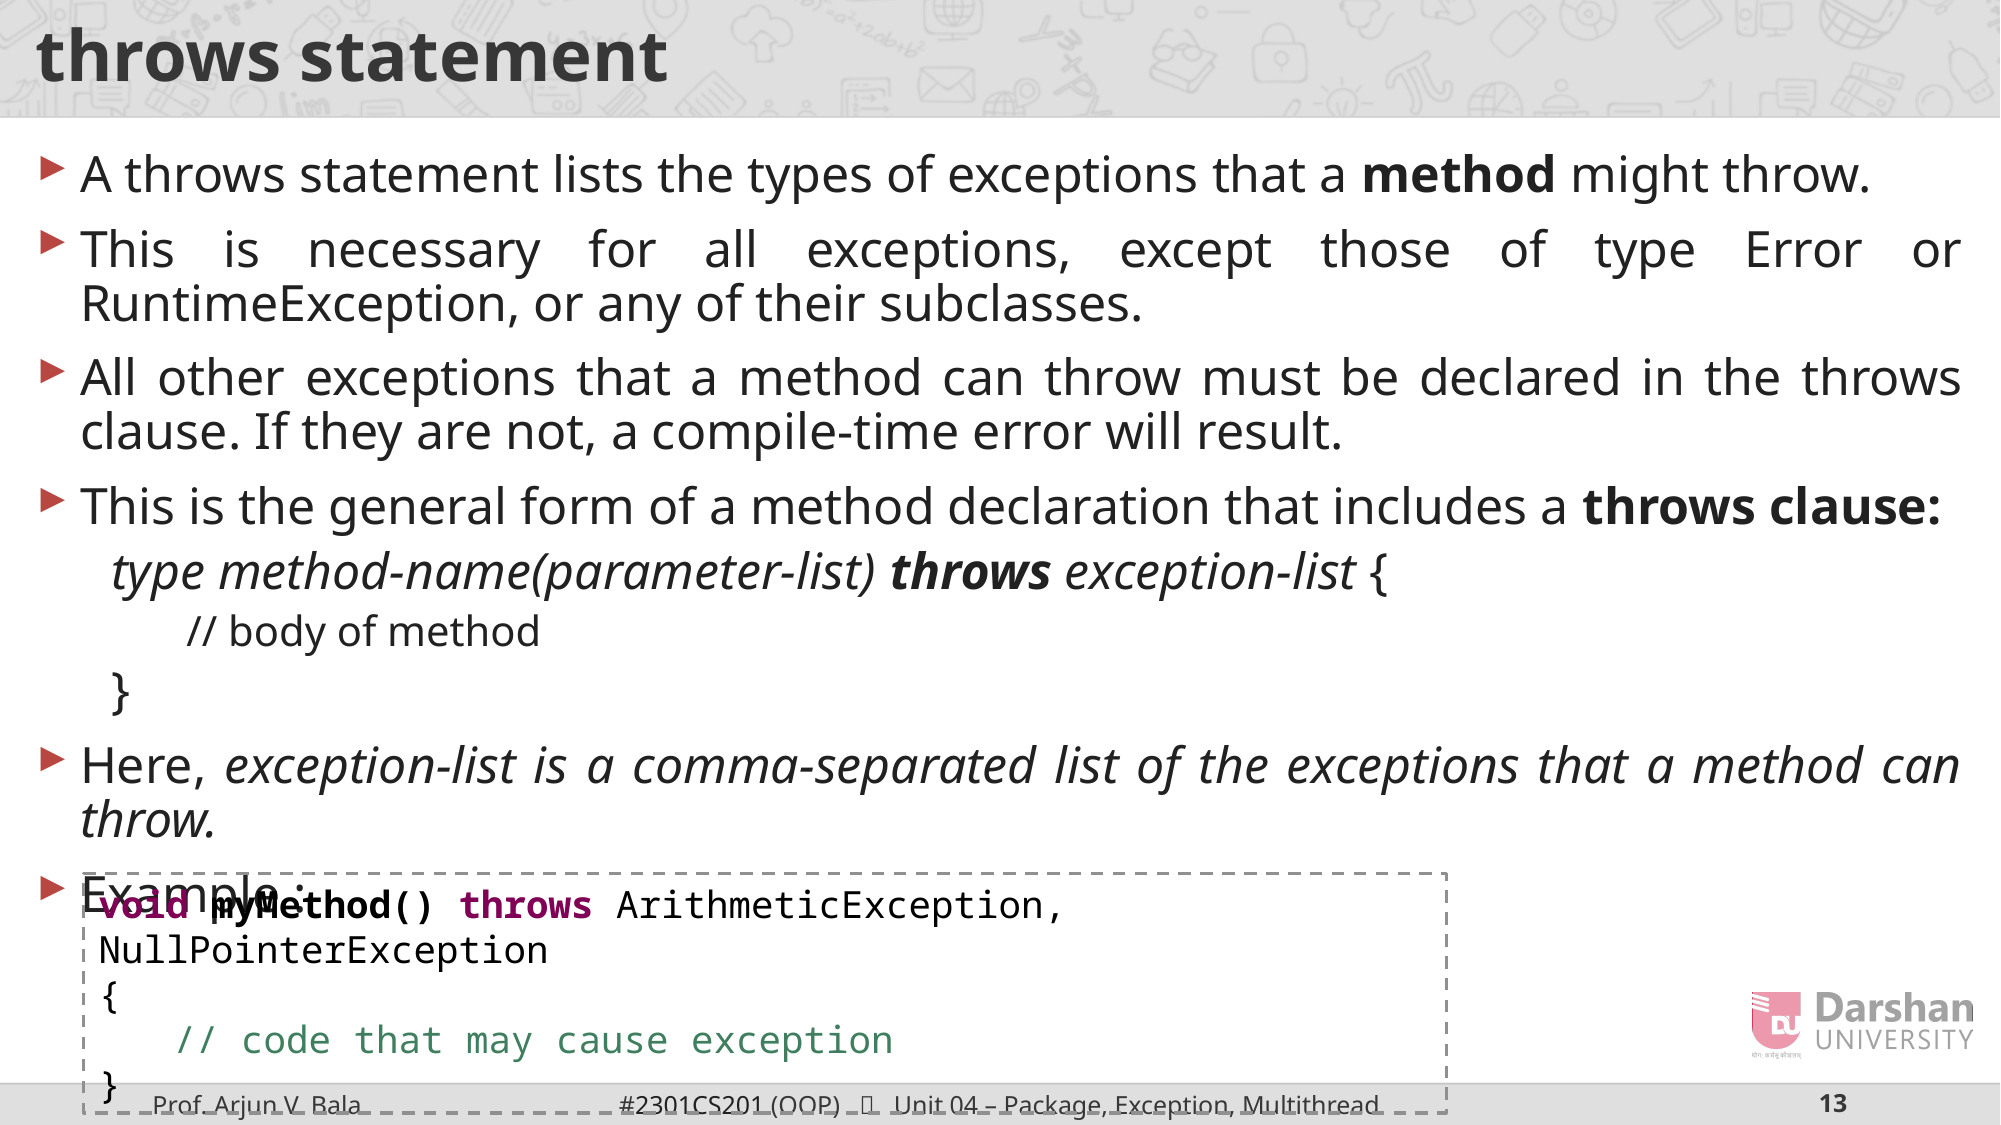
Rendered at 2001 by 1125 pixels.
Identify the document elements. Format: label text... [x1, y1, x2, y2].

title throws statement [0, 0, 2000, 117]
text_box void myMethod() throws ArithmeticException, NullPointerException { // code that may cause exception } [83, 873, 1447, 1113]
list A throws statement lists the types of exceptions that a method might throw. This is necessary for all exceptions, except those of type Error or RuntimeException, or any of their subclasses. All other exceptions that a method can throw must be declared in the throws clause. If they are not, a compile-time error will result. This is the general form of a method declaration that includes a throws clause: type method-name(parameter-list) throws exception-list { // body of method } Here, exception-list is a comma-separated list of the exceptions that a method can throw. Example : [21, 141, 1979, 1059]
